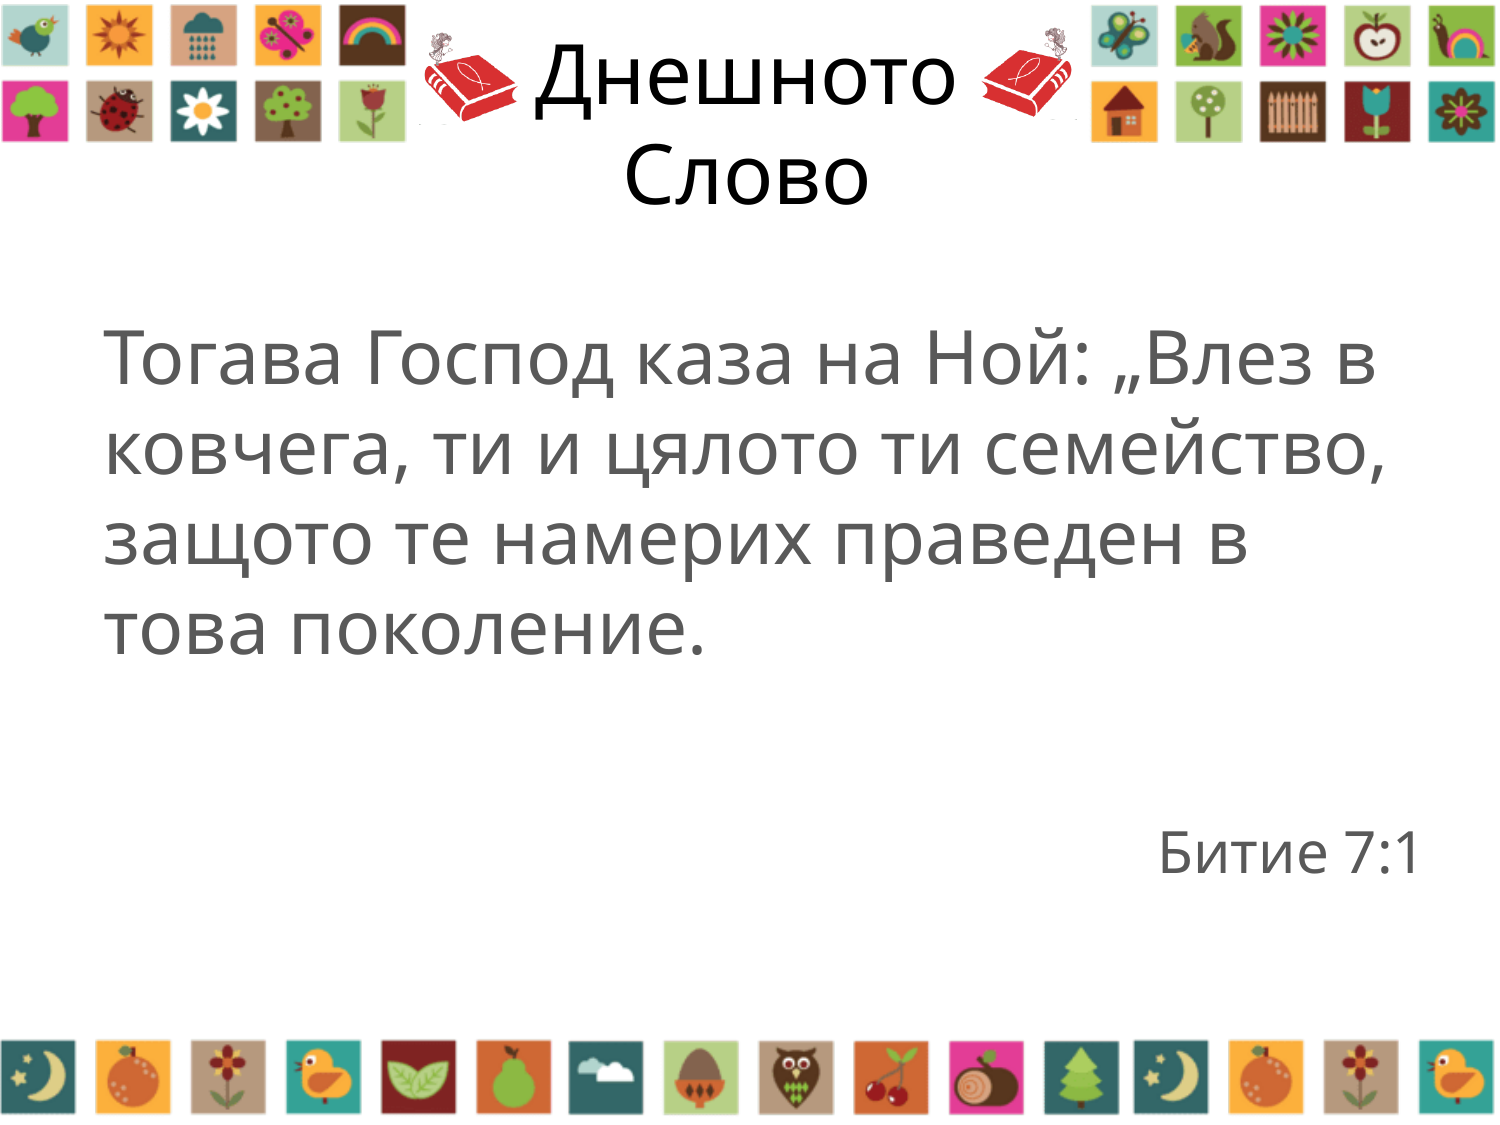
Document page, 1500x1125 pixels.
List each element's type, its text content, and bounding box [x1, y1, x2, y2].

text_box Битие 7:1 [808, 807, 1441, 893]
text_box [0, 1028, 1500, 1118]
text_box Днешното Слово [414, 13, 1080, 229]
picture [0, 3, 550, 150]
picture [950, 3, 1500, 150]
text_box Тогава Господ каза на Ной: „Влез в ковчега, ти и цялото ти семейство, защото те намерих праведен в това поколение. [88, 302, 1436, 678]
